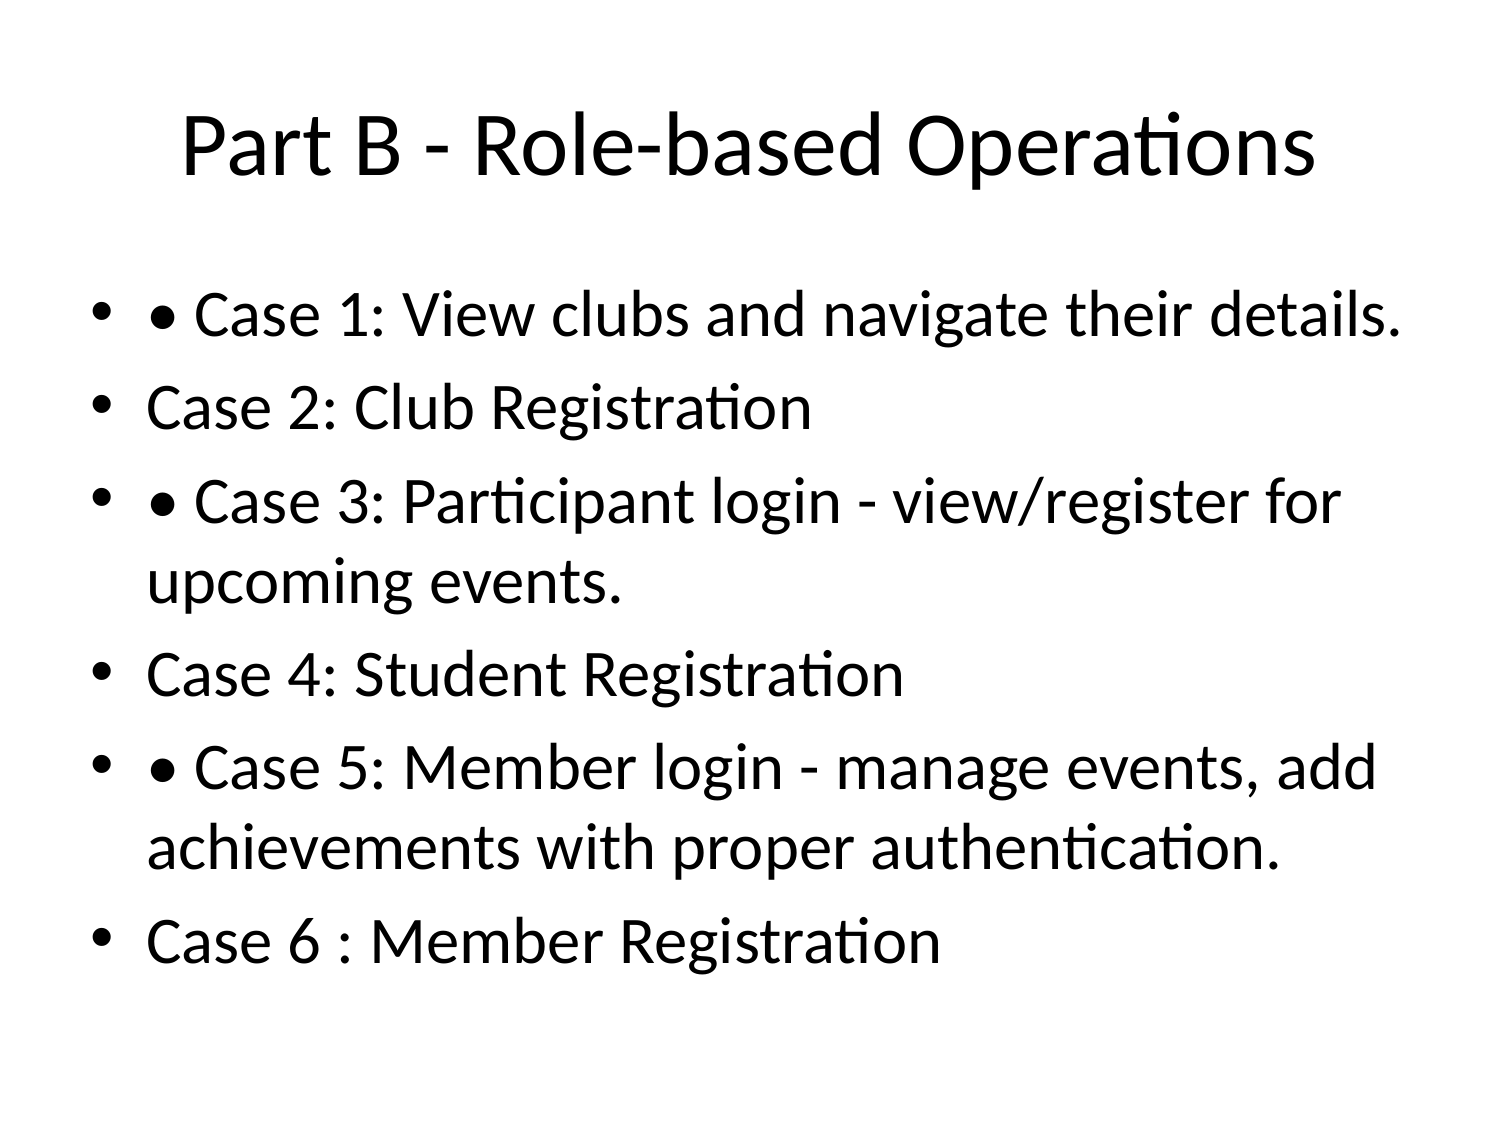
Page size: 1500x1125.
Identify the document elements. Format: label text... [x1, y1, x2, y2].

title Part B - Role-based Operations [75, 45, 1425, 233]
list • Case 1: View clubs and navigate their details. Case 2: Club Registration • Case 3: Participant login - view/register for upcoming events. Case 4: Student Registration • Case 5: Member login - manage events, add achievements with proper authentication. Case 6 : Member Registration [75, 262, 1425, 1005]
